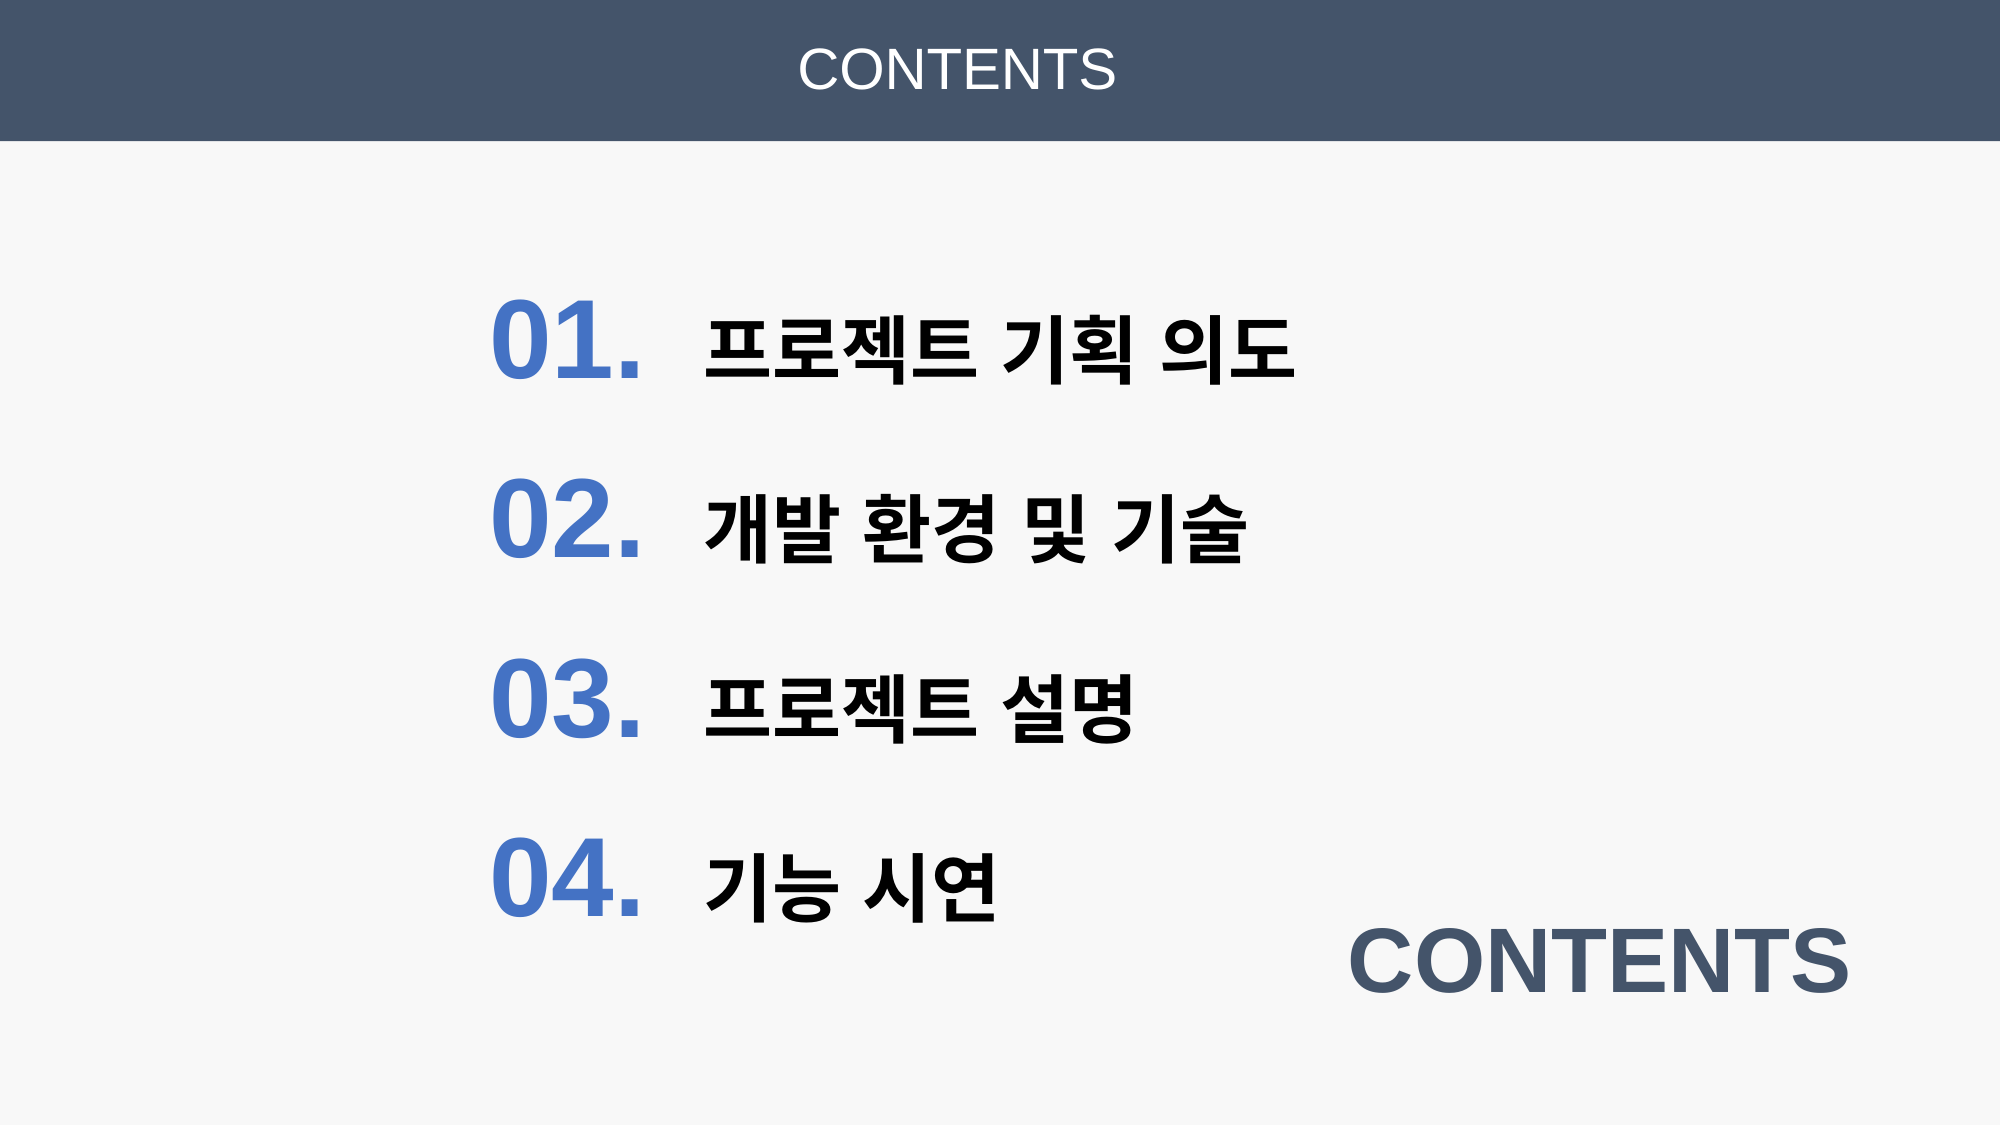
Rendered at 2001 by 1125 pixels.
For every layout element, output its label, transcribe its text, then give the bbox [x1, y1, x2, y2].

text_box CONTENTS [1332, 893, 1909, 1019]
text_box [474, 258, 1368, 948]
text_box [0, 0, 2000, 142]
text_box CONTENTS [782, 23, 1218, 109]
